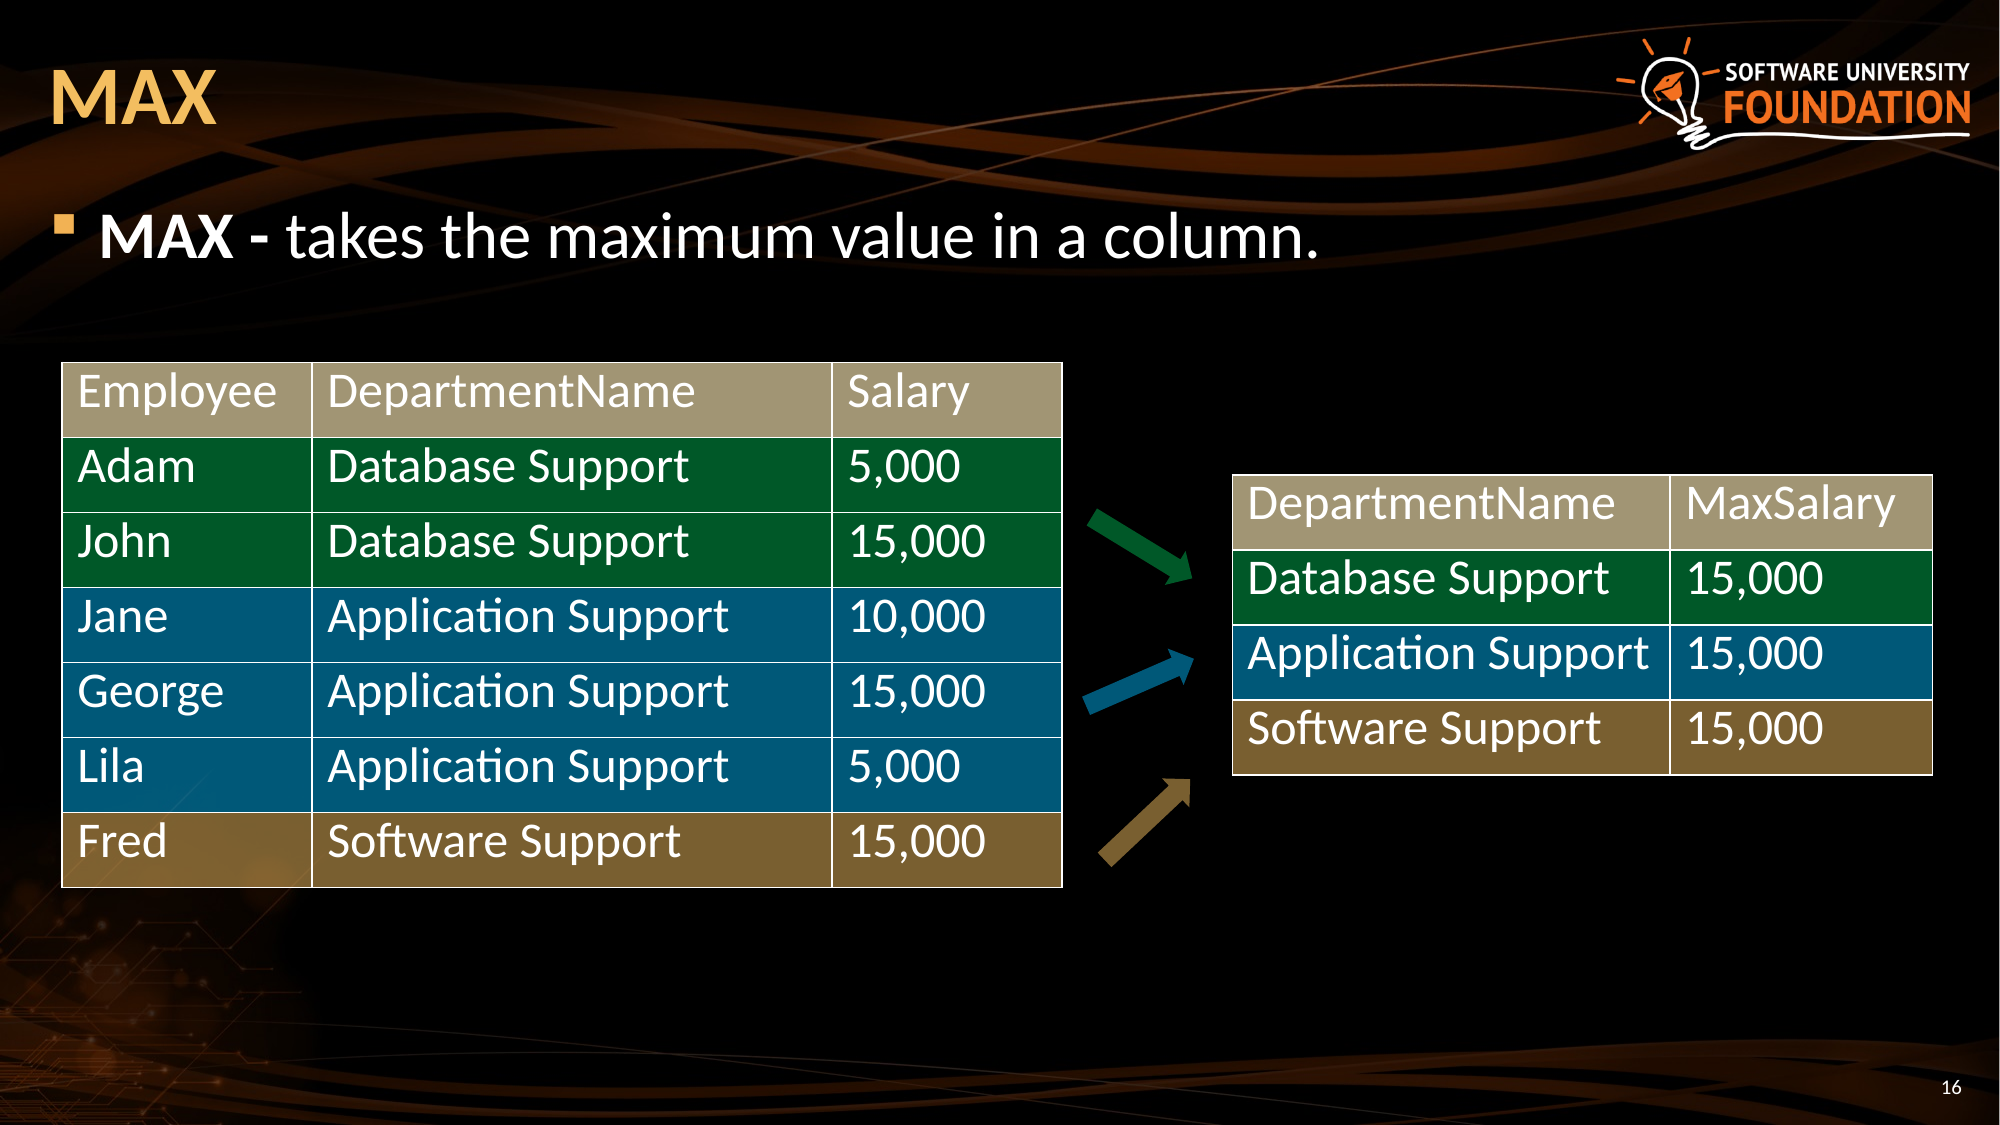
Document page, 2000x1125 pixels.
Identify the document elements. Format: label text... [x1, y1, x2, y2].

table_cell 15,000 [1671, 551, 1932, 624]
table_cell Lila [63, 738, 311, 812]
table_cell 5,000 [833, 438, 1061, 512]
table_header DepartmentName [1233, 476, 1669, 549]
table_cell George [63, 663, 311, 737]
list MAX - takes the maximum value in a column. [31, 186, 1968, 1100]
table_header DepartmentName [313, 363, 831, 437]
table_cell 15,000 [833, 813, 1061, 887]
table_cell Fred [63, 813, 311, 887]
title MAX [30, 6, 1602, 189]
text_box [1080, 646, 1196, 717]
table_header MaxSalary [1671, 476, 1932, 549]
table_cell Database Support [313, 438, 831, 512]
table_cell 15,000 [1671, 701, 1932, 774]
table_cell 15,000 [833, 663, 1061, 737]
table_cell Application Support [313, 738, 831, 812]
text_box [1096, 777, 1192, 869]
slide_number 16 [1897, 1070, 1968, 1103]
table_cell 10,000 [833, 588, 1061, 662]
table_cell 15,000 [1671, 626, 1932, 699]
table_cell Adam [63, 438, 311, 512]
table_header Salary [833, 363, 1061, 437]
table_cell Application Support [313, 663, 831, 737]
table_cell Software Support [313, 813, 831, 887]
table_cell Database Support [1233, 551, 1669, 624]
picture [0, 0, 2000, 1125]
table_cell Jane [63, 588, 311, 662]
table_cell Database Support [313, 513, 831, 587]
table_header Employee [63, 363, 311, 437]
table_cell John [63, 513, 311, 587]
table_cell Software Support [1233, 701, 1669, 774]
table_cell 15,000 [833, 513, 1061, 587]
text_box [1085, 507, 1194, 587]
table_cell Application Support [1233, 626, 1669, 699]
table_cell Application Support [313, 588, 831, 662]
table_cell 5,000 [833, 738, 1061, 812]
